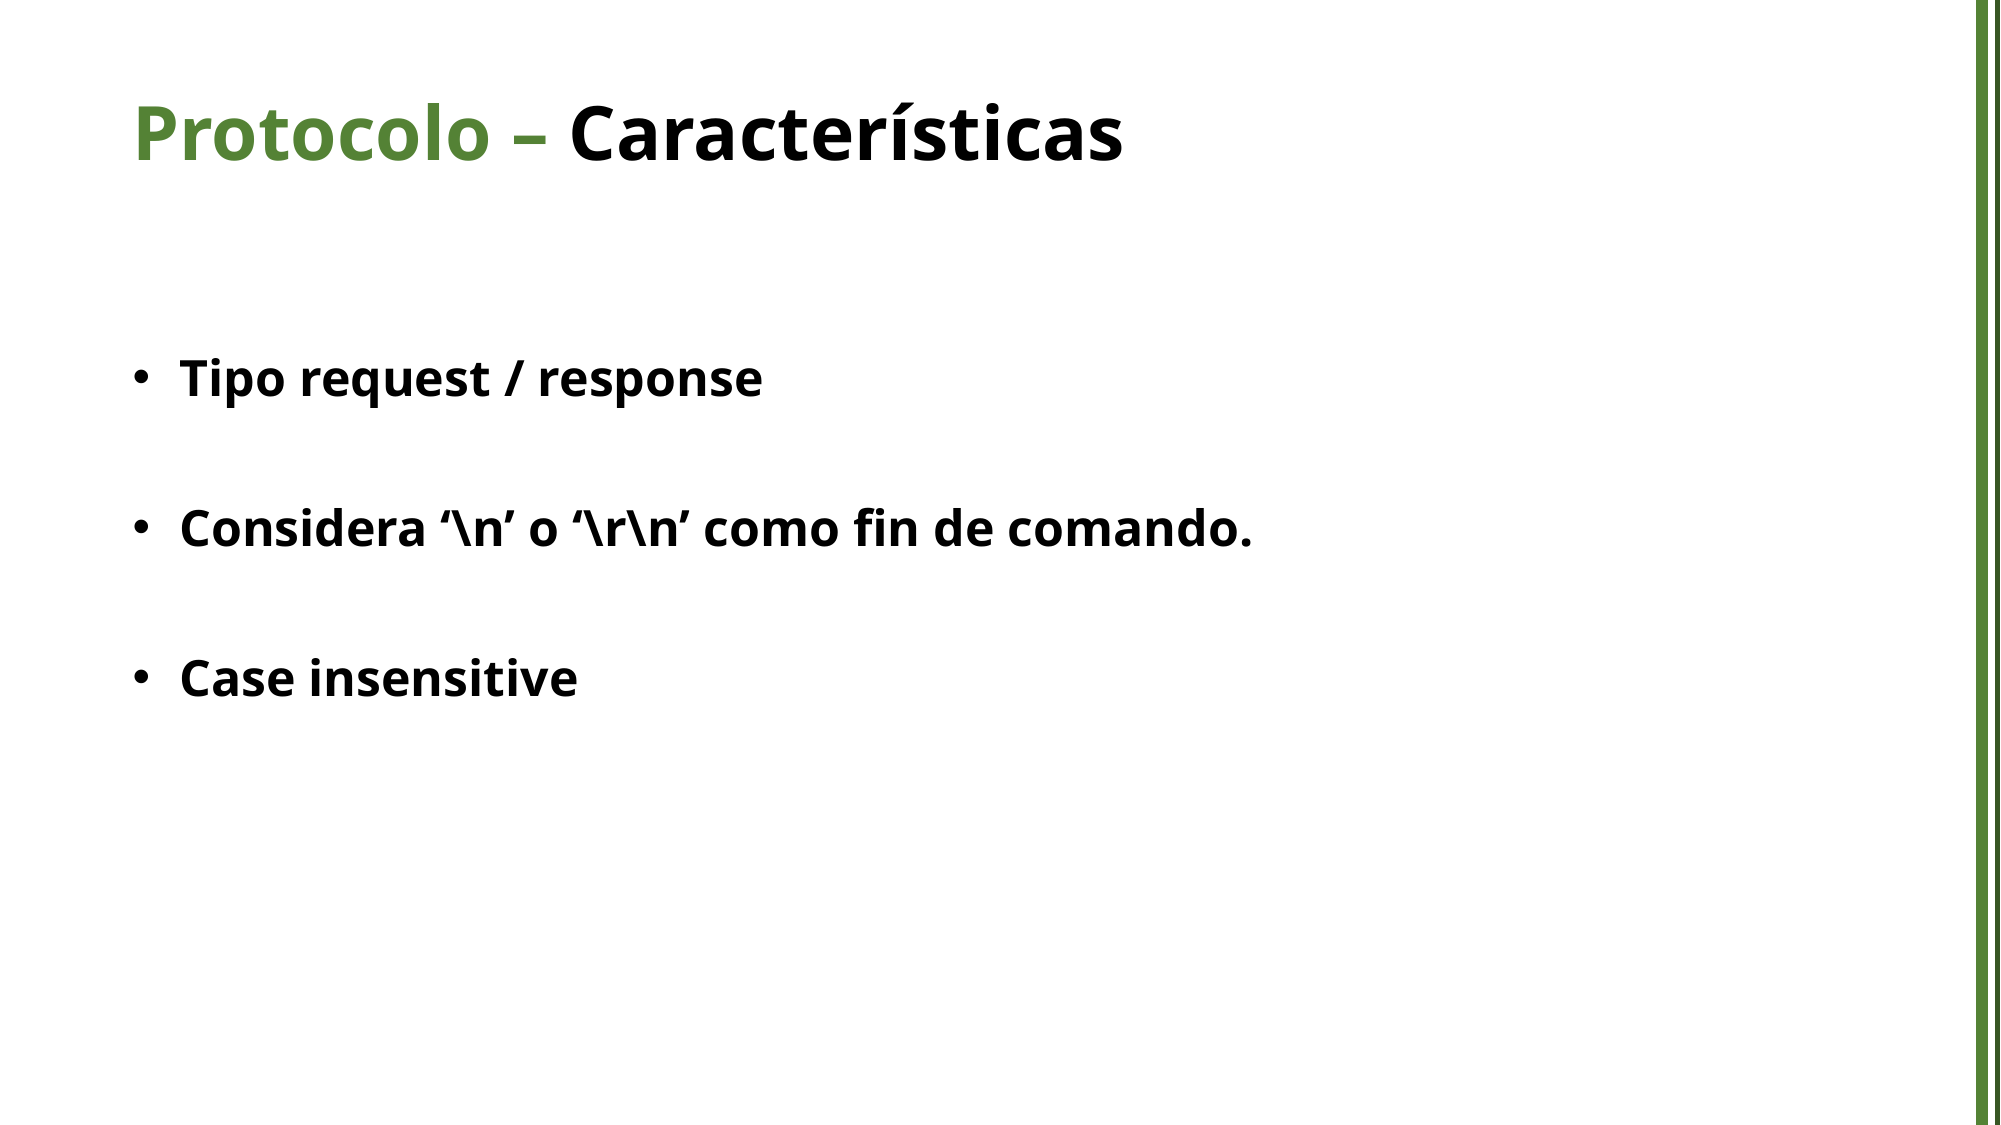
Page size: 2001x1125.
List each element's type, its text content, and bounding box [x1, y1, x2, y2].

text_box Tipo request / response Considera ‘\n’ o ‘\r\n’ como fin de comando. Case insensitive [117, 249, 1835, 714]
text_box Protocolo – Características [117, 78, 1203, 183]
